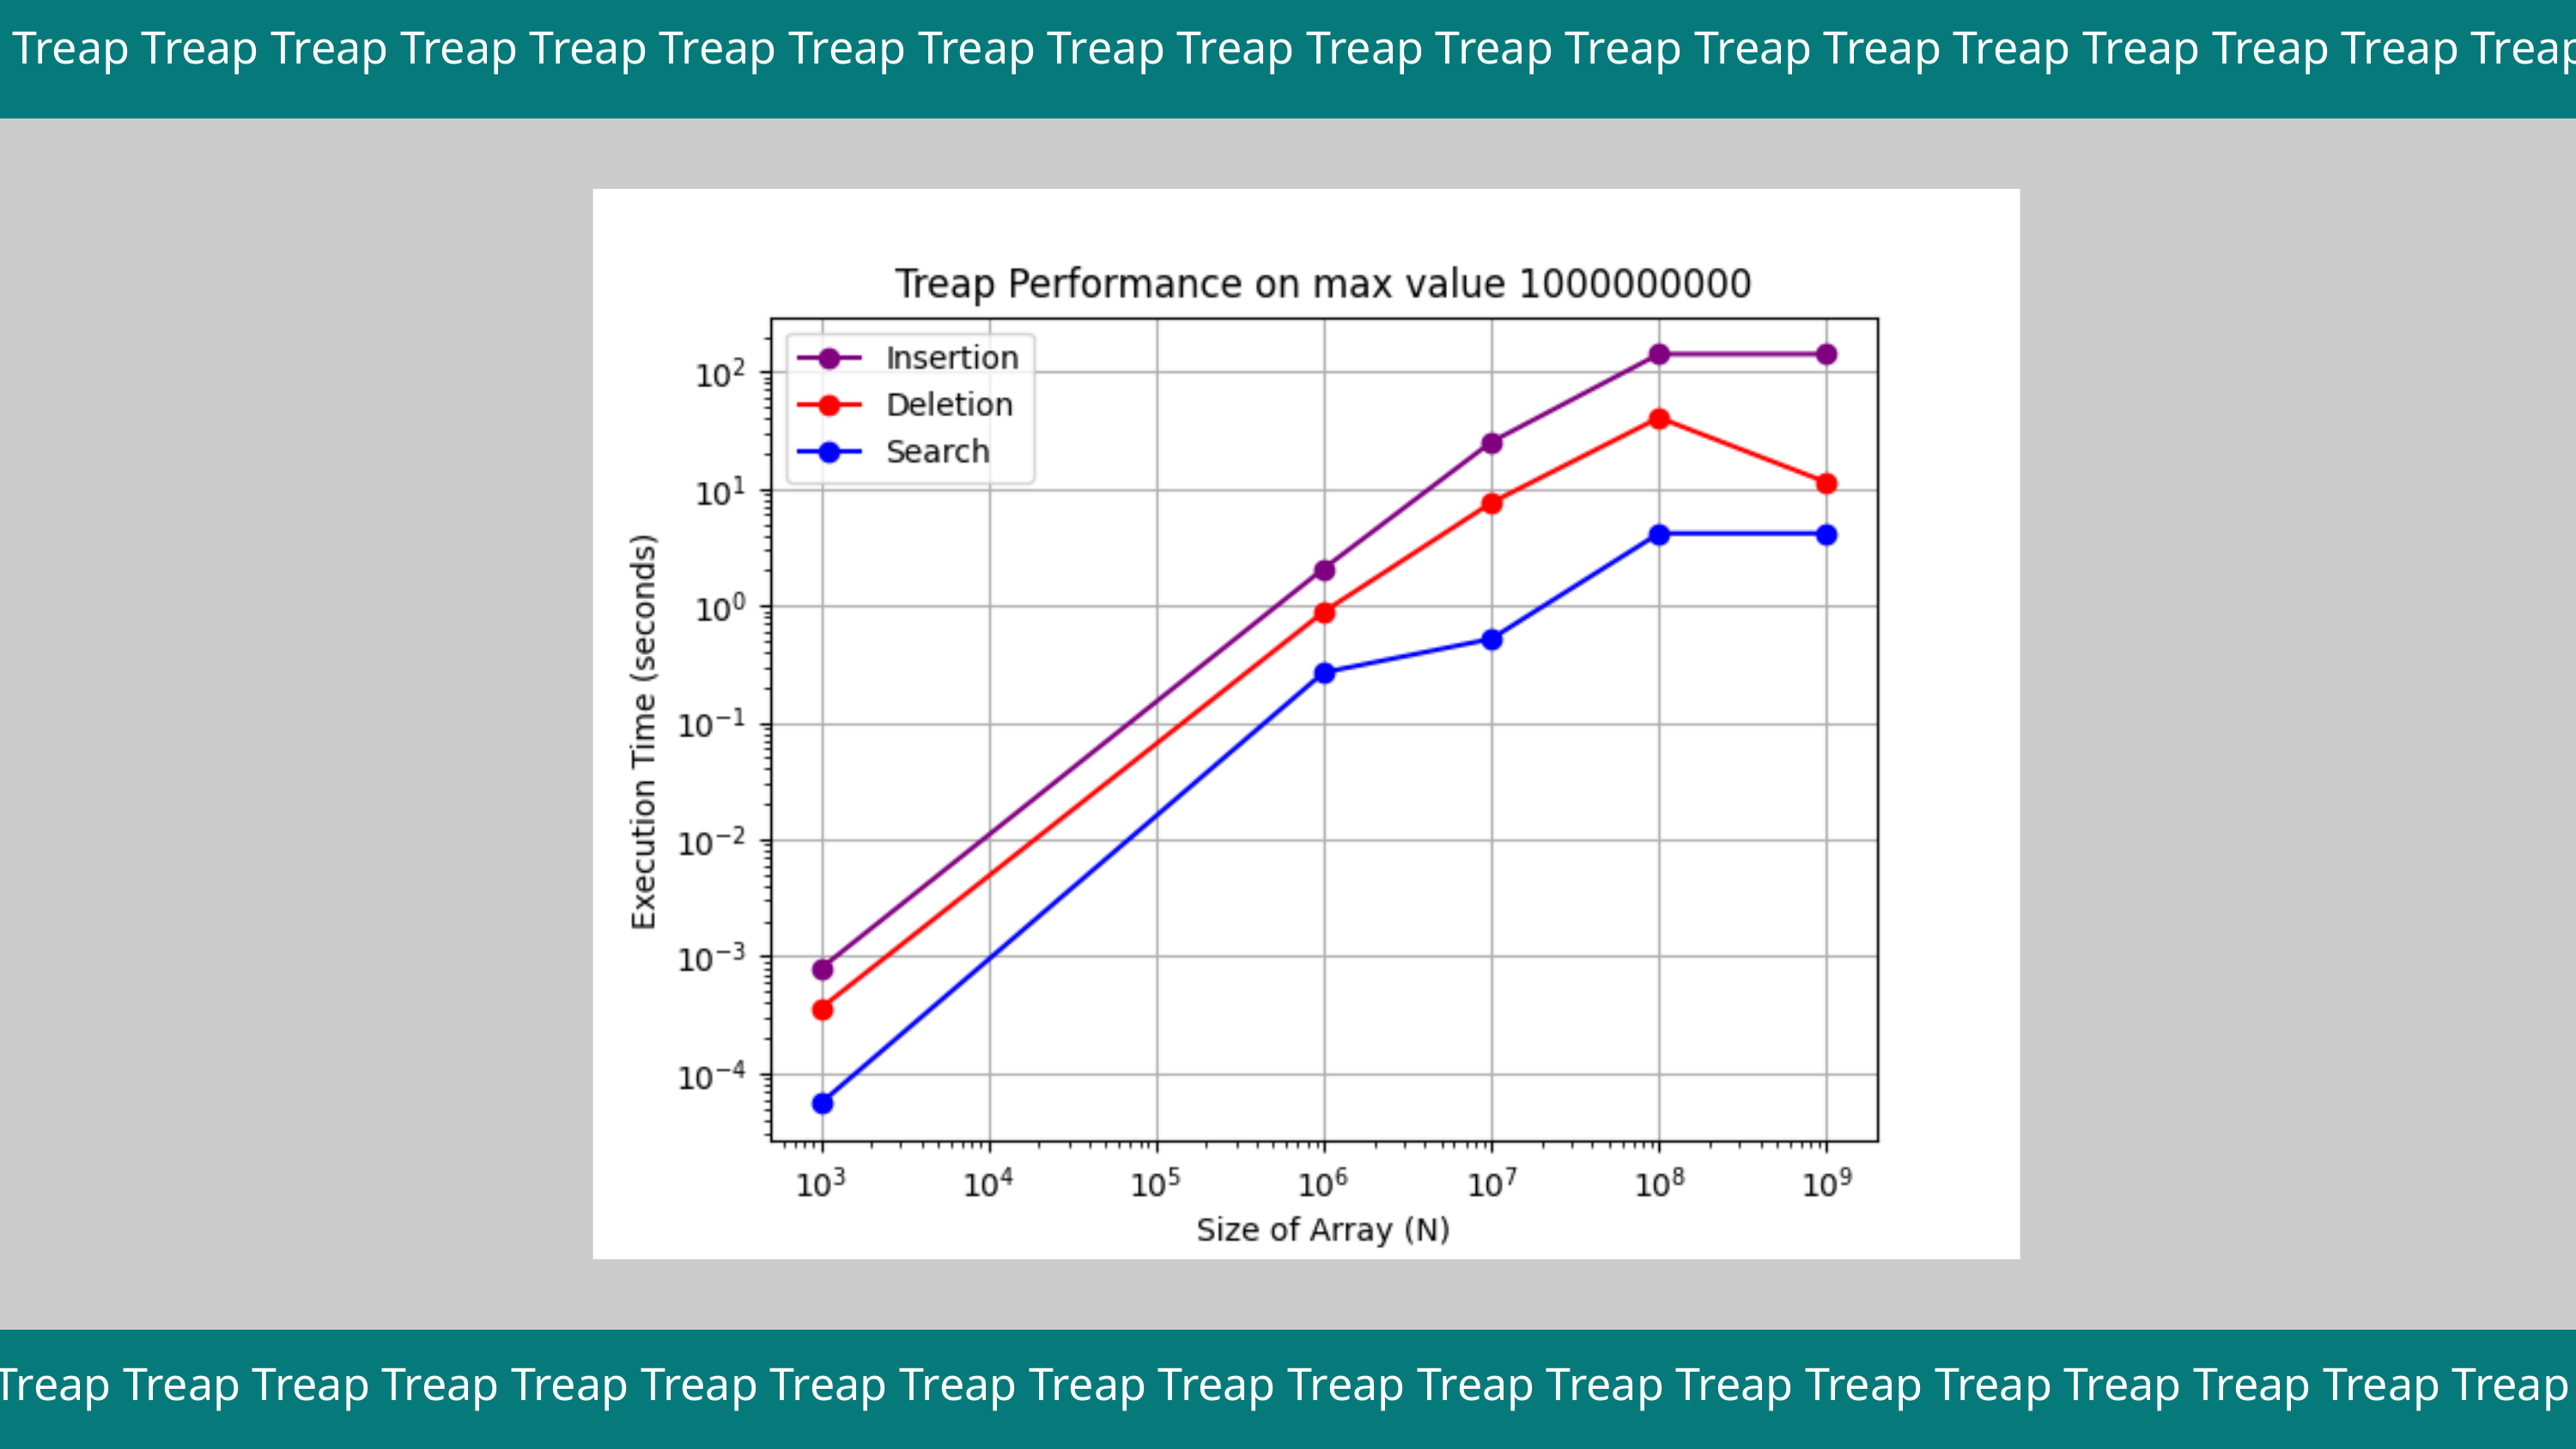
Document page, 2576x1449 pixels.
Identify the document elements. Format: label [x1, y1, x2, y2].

text_box [592, 189, 2020, 1259]
text_box [0, 1336, 2576, 1449]
text_box [0, 0, 2576, 112]
